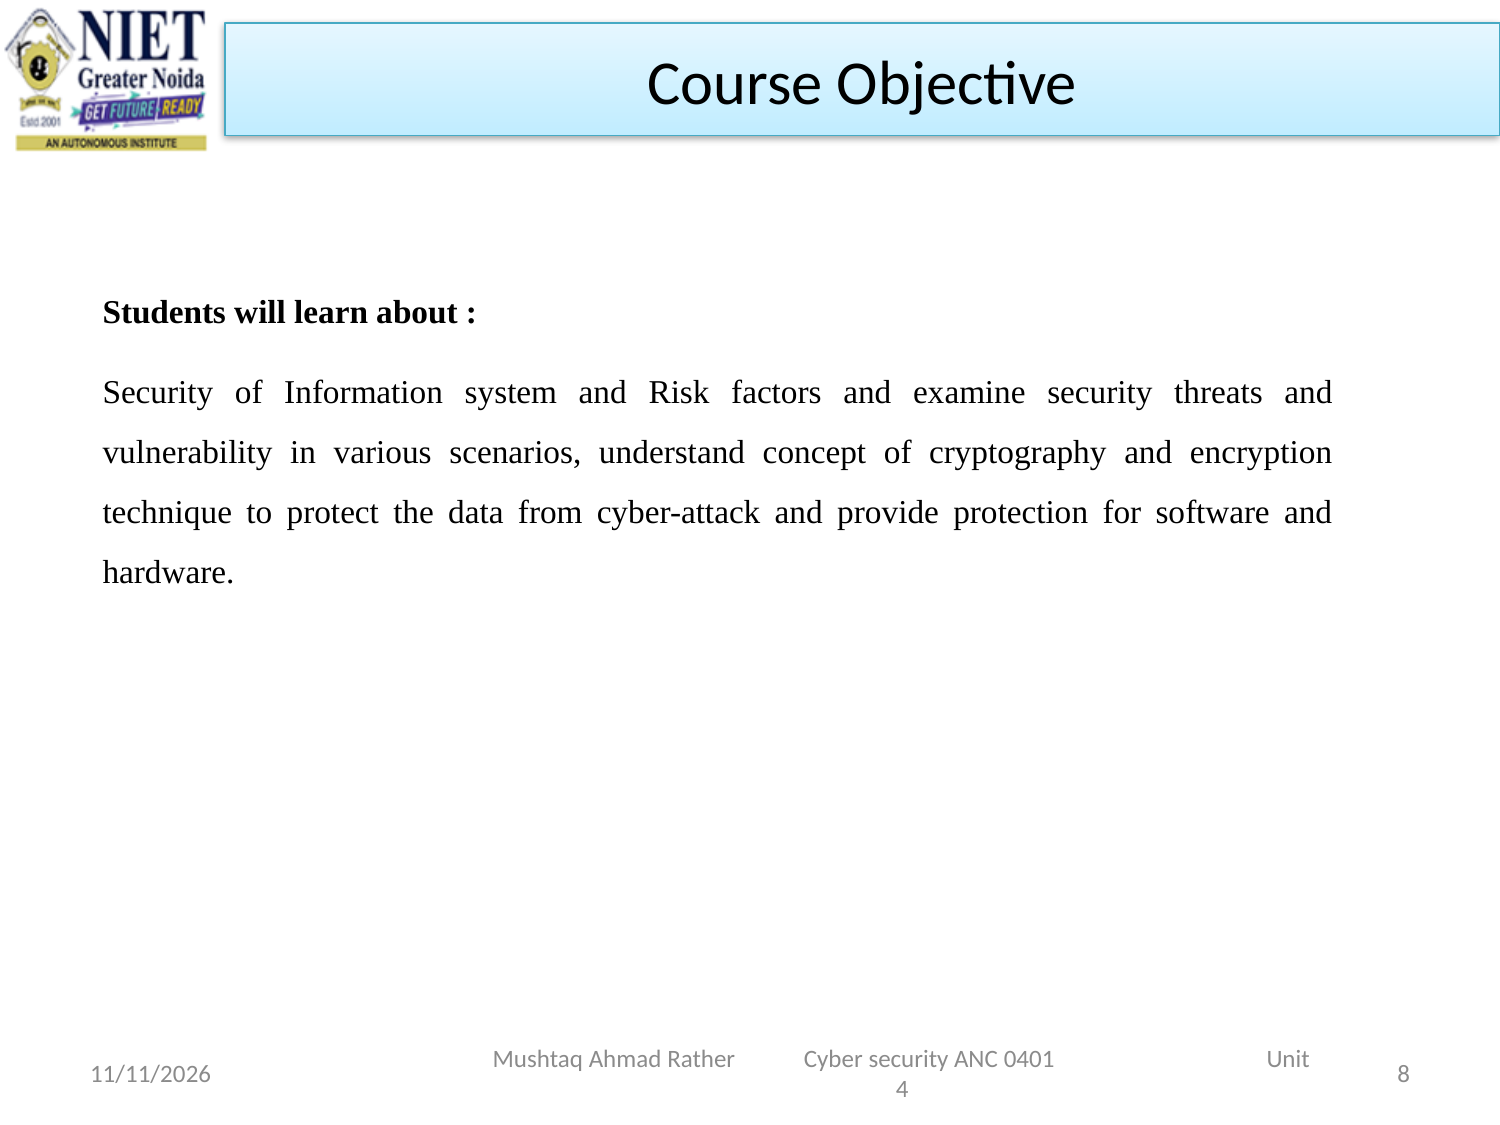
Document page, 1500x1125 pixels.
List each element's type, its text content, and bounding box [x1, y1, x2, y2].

slide_number 8 [1336, 1042, 1425, 1103]
list Students will learn about : Security of Information system and Risk factors and examine security threats and vulnerability in various scenarios, understand concept of cryptography and encryption technique to protect the data from cyber-attack and provide protection for software and hardware. [87, 262, 1350, 888]
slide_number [75, 1042, 425, 1103]
text_box Course Objective [224, 22, 1500, 136]
footer Mushtaq Ahmad Rather Cyber security ANC 0401 Unit 4 [468, 1042, 1336, 1103]
picture [0, 2, 213, 156]
